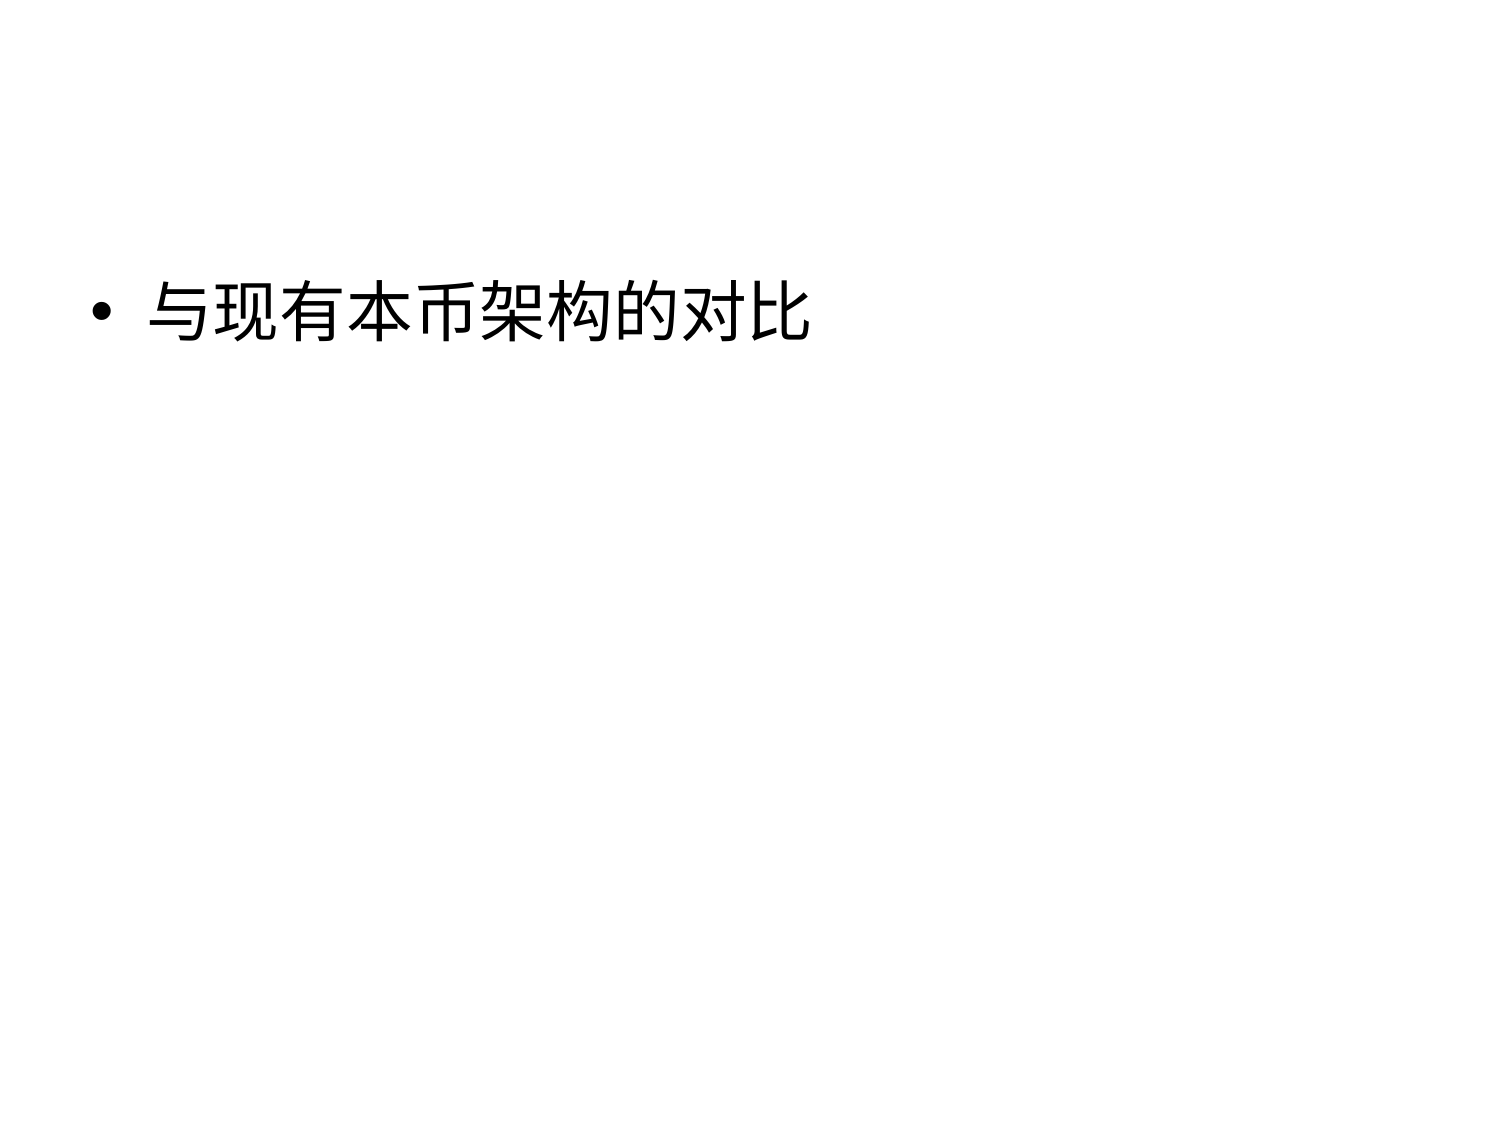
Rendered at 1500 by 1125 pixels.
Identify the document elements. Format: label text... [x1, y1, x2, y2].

list 与现有本币架构的对比 [75, 262, 1425, 1005]
